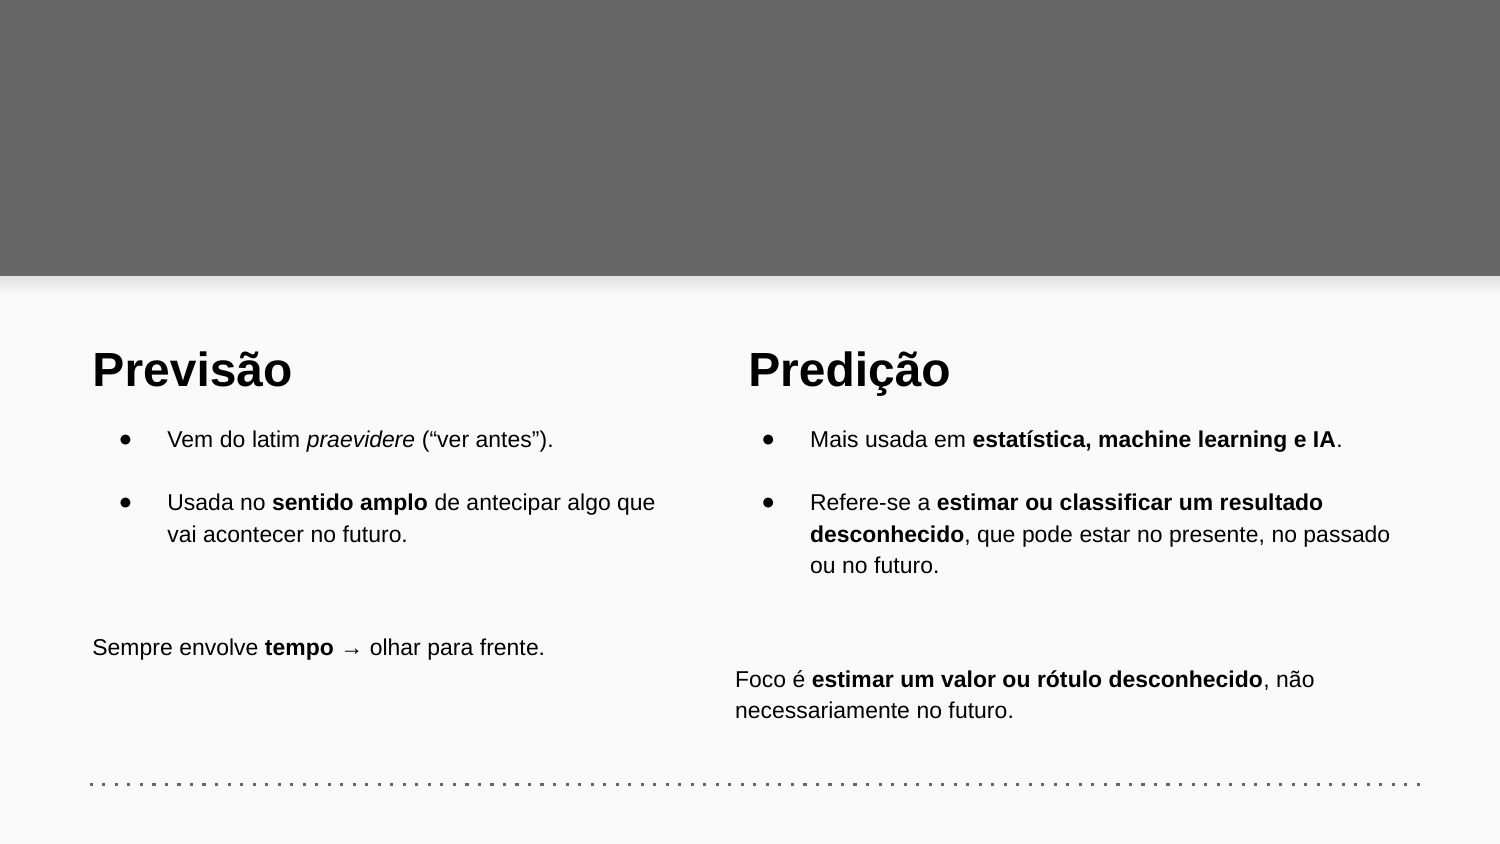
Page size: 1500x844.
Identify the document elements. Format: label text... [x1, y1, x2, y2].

list Predição Mais usada em estatística, machine learning e IA. Refere-se a estimar ou classificar um resultado desconhecido, que pode estar no presente, no passado ou no futuro. Foco é estimar um valor ou rótulo desconhecido, não necessariamente no futuro. [720, 314, 1412, 759]
list Previsão Vem do latim praevidere (“ver antes”). Usada no sentido amplo de antecipar algo que vai acontecer no futuro. Sempre envolve tempo → olhar para frente. [77, 314, 684, 747]
